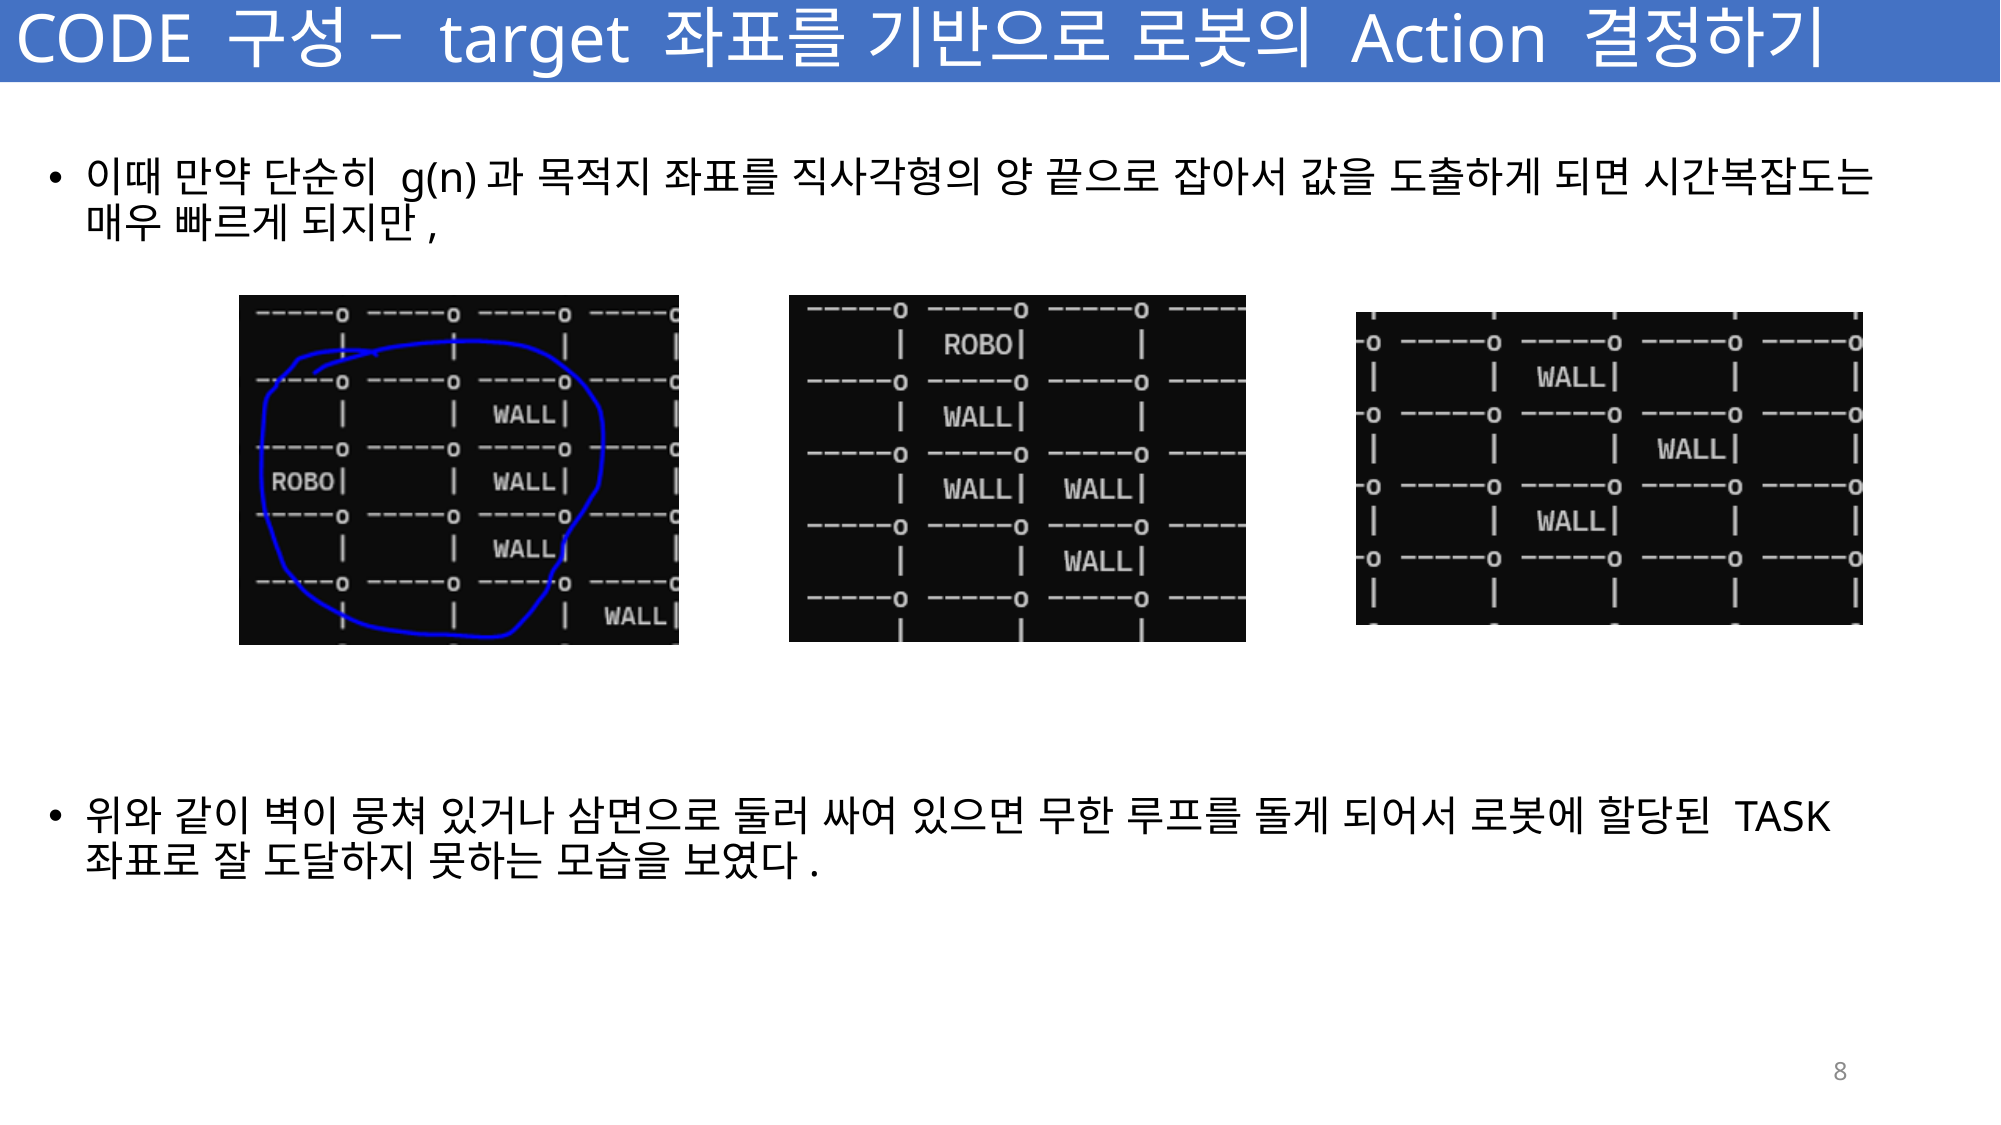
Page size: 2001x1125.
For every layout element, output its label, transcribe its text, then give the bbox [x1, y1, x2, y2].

picture [789, 295, 1246, 642]
slide_number 8 [1412, 1042, 1863, 1103]
title CODE 구성 – target 좌표를 기반으로 로봇의 Action 결정하기 [0, 0, 2000, 83]
picture [239, 295, 679, 645]
list 이때 만약 단순히 g(n)과 목적지 좌표를 직사각형의 양 끝으로 잡아서 값을 도출하게 되면 시간복잡도는 매우 빠르게 되지만, 위와 같이 벽이 뭉쳐 있거나 삼면으로 둘러 싸여 있으면 무한 루프를 돌게 되어서 로봇에 할당된 TASK 좌표로 잘 도달하지 못하는 모습을 보였다. [33, 149, 1943, 1115]
picture [1356, 312, 1863, 625]
